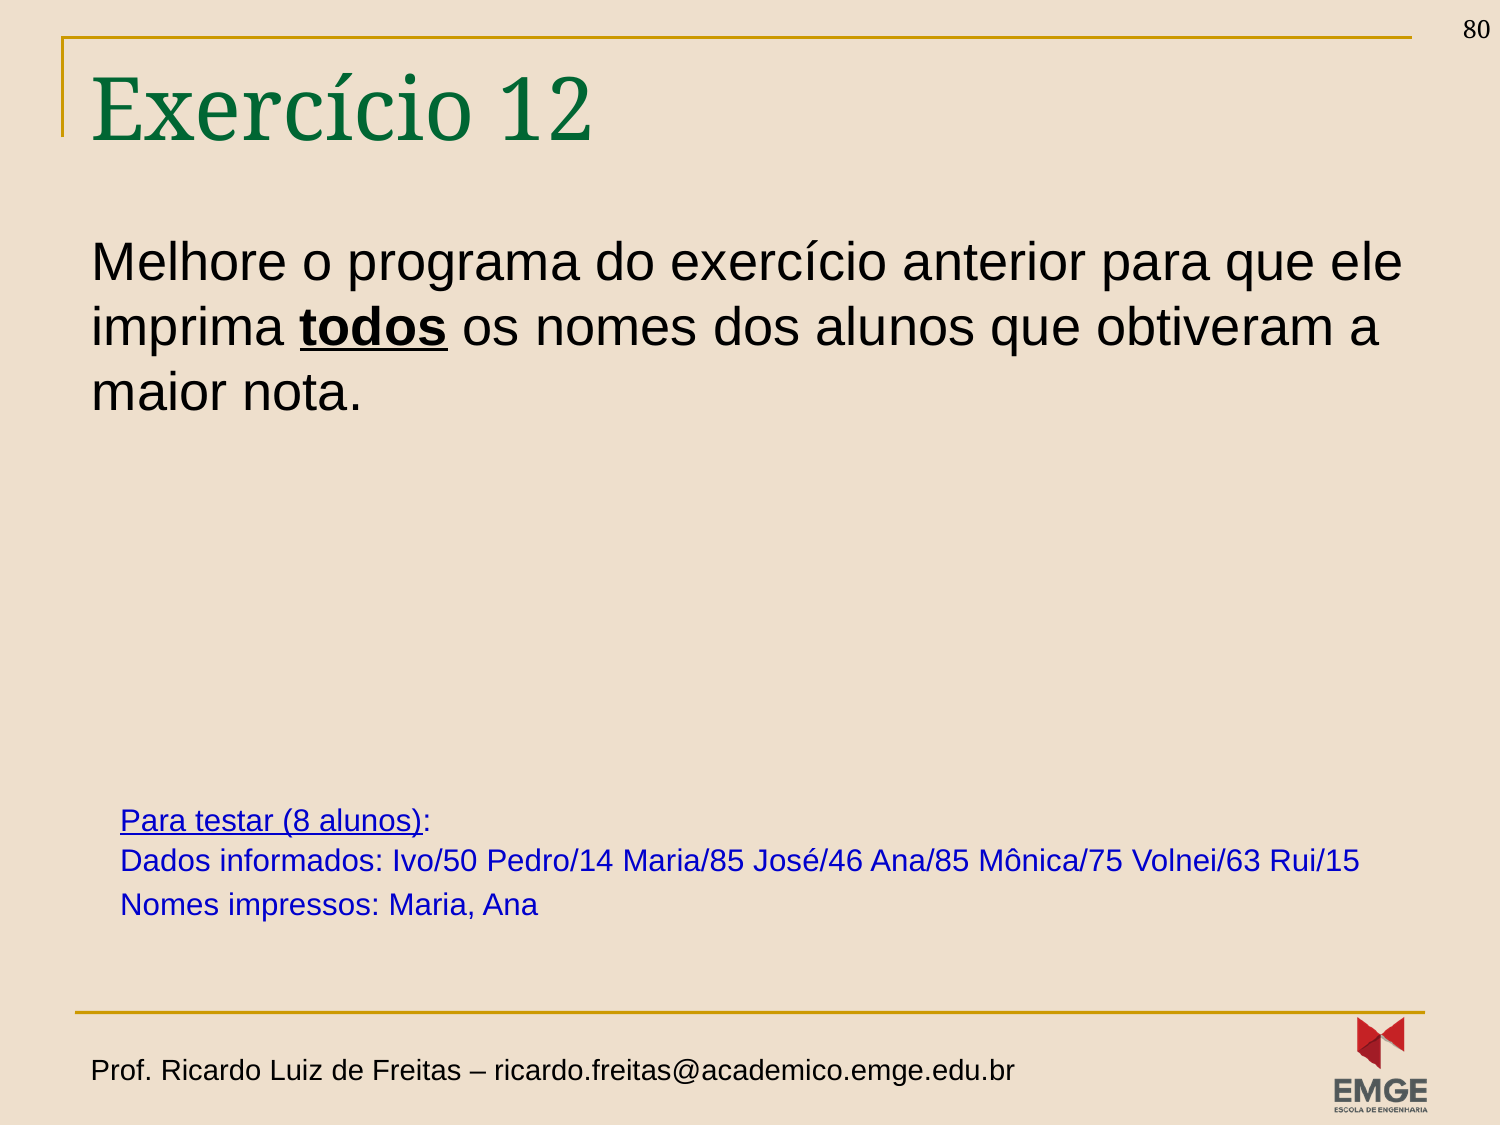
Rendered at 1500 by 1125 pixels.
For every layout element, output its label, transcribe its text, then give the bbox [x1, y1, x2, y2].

slide_number 80 [1392, 0, 1500, 55]
list Melhore o programa do exercício anterior para que ele imprima todos os nomes dos alunos que obtiveram a maior nota. [76, 218, 1427, 421]
title Exercício 12 [75, 45, 1425, 233]
text_box Para testar (8 alunos): Dados informados: Ivo/50 Pedro/14 Maria/85 José/46 Ana/85 Mônica/75 Volnei/63 Rui/15 Nomes impressos: Maria, Ana [105, 796, 1407, 973]
picture [1328, 1012, 1433, 1116]
